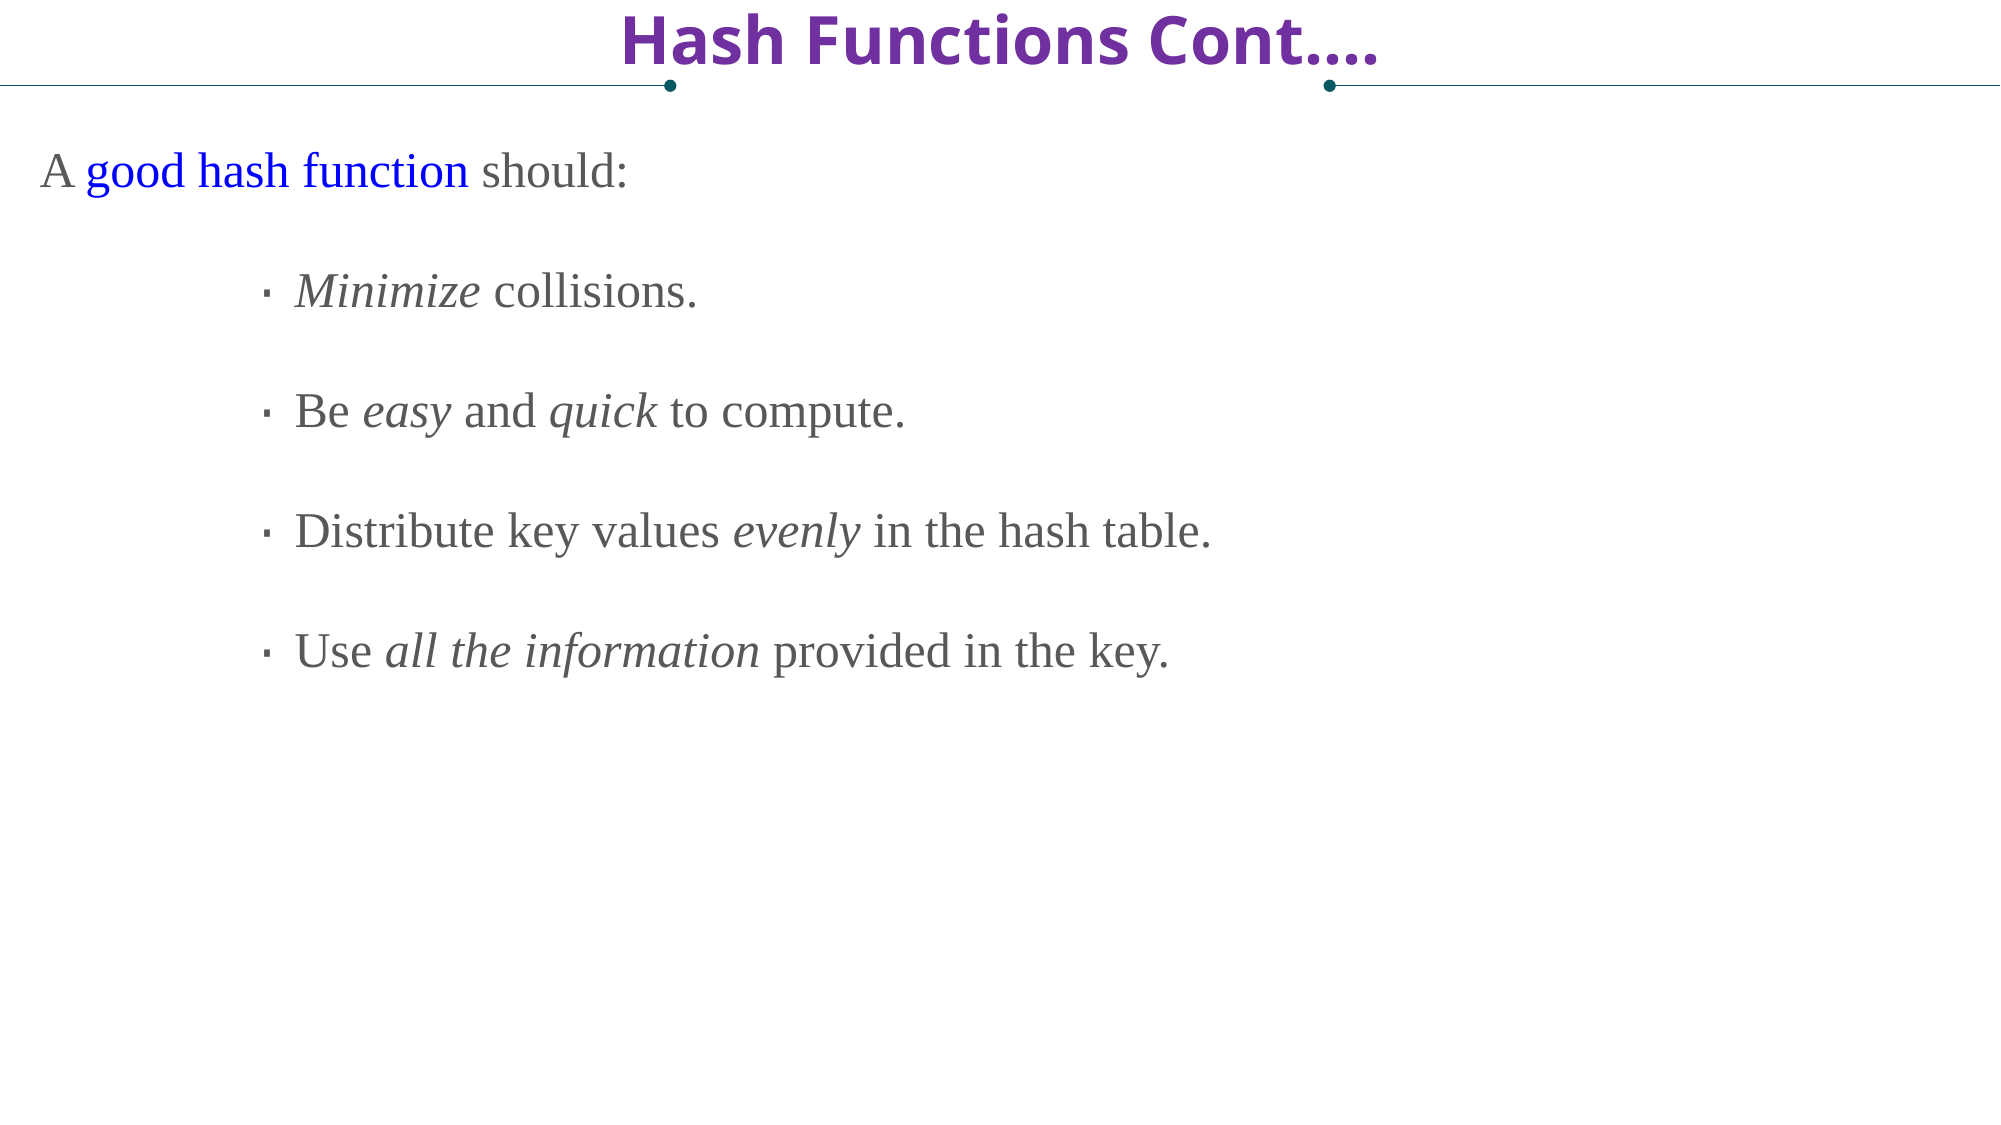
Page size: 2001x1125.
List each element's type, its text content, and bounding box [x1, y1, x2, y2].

text_box A good hash function should: · Minimize collisions. · Be easy and quick to compute. · Distribute key values evenly in the hash table. · Use all the information provided in the key. [24, 130, 1975, 745]
title Hash Functions Cont.… [183, 0, 1817, 86]
